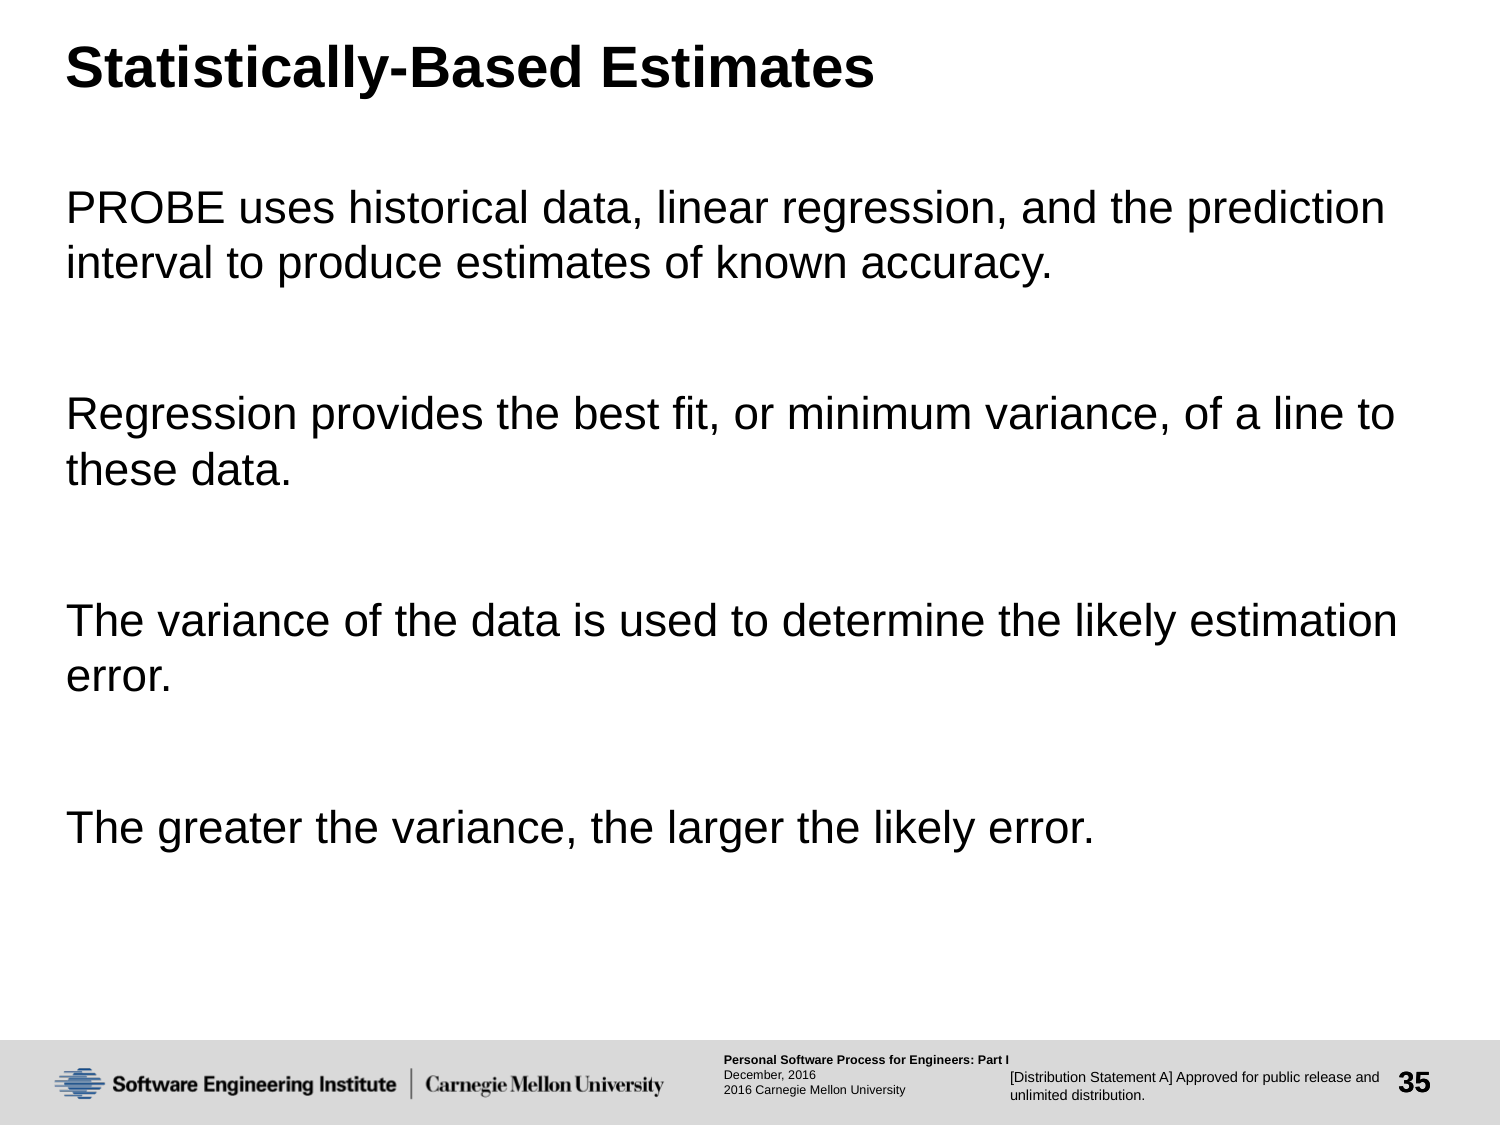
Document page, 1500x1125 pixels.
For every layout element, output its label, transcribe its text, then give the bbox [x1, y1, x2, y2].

list PROBE uses historical data, linear regression, and the prediction interval to produce estimates of known accuracy. Regression provides the best fit, or minimum variance, of a line to these data. The variance of the data is used to determine the likely estimation error. The greater the variance, the larger the likely error. [65, 177, 1431, 1000]
picture [46, 1061, 673, 1104]
title Statistically-Based Estimates [65, 37, 1313, 148]
